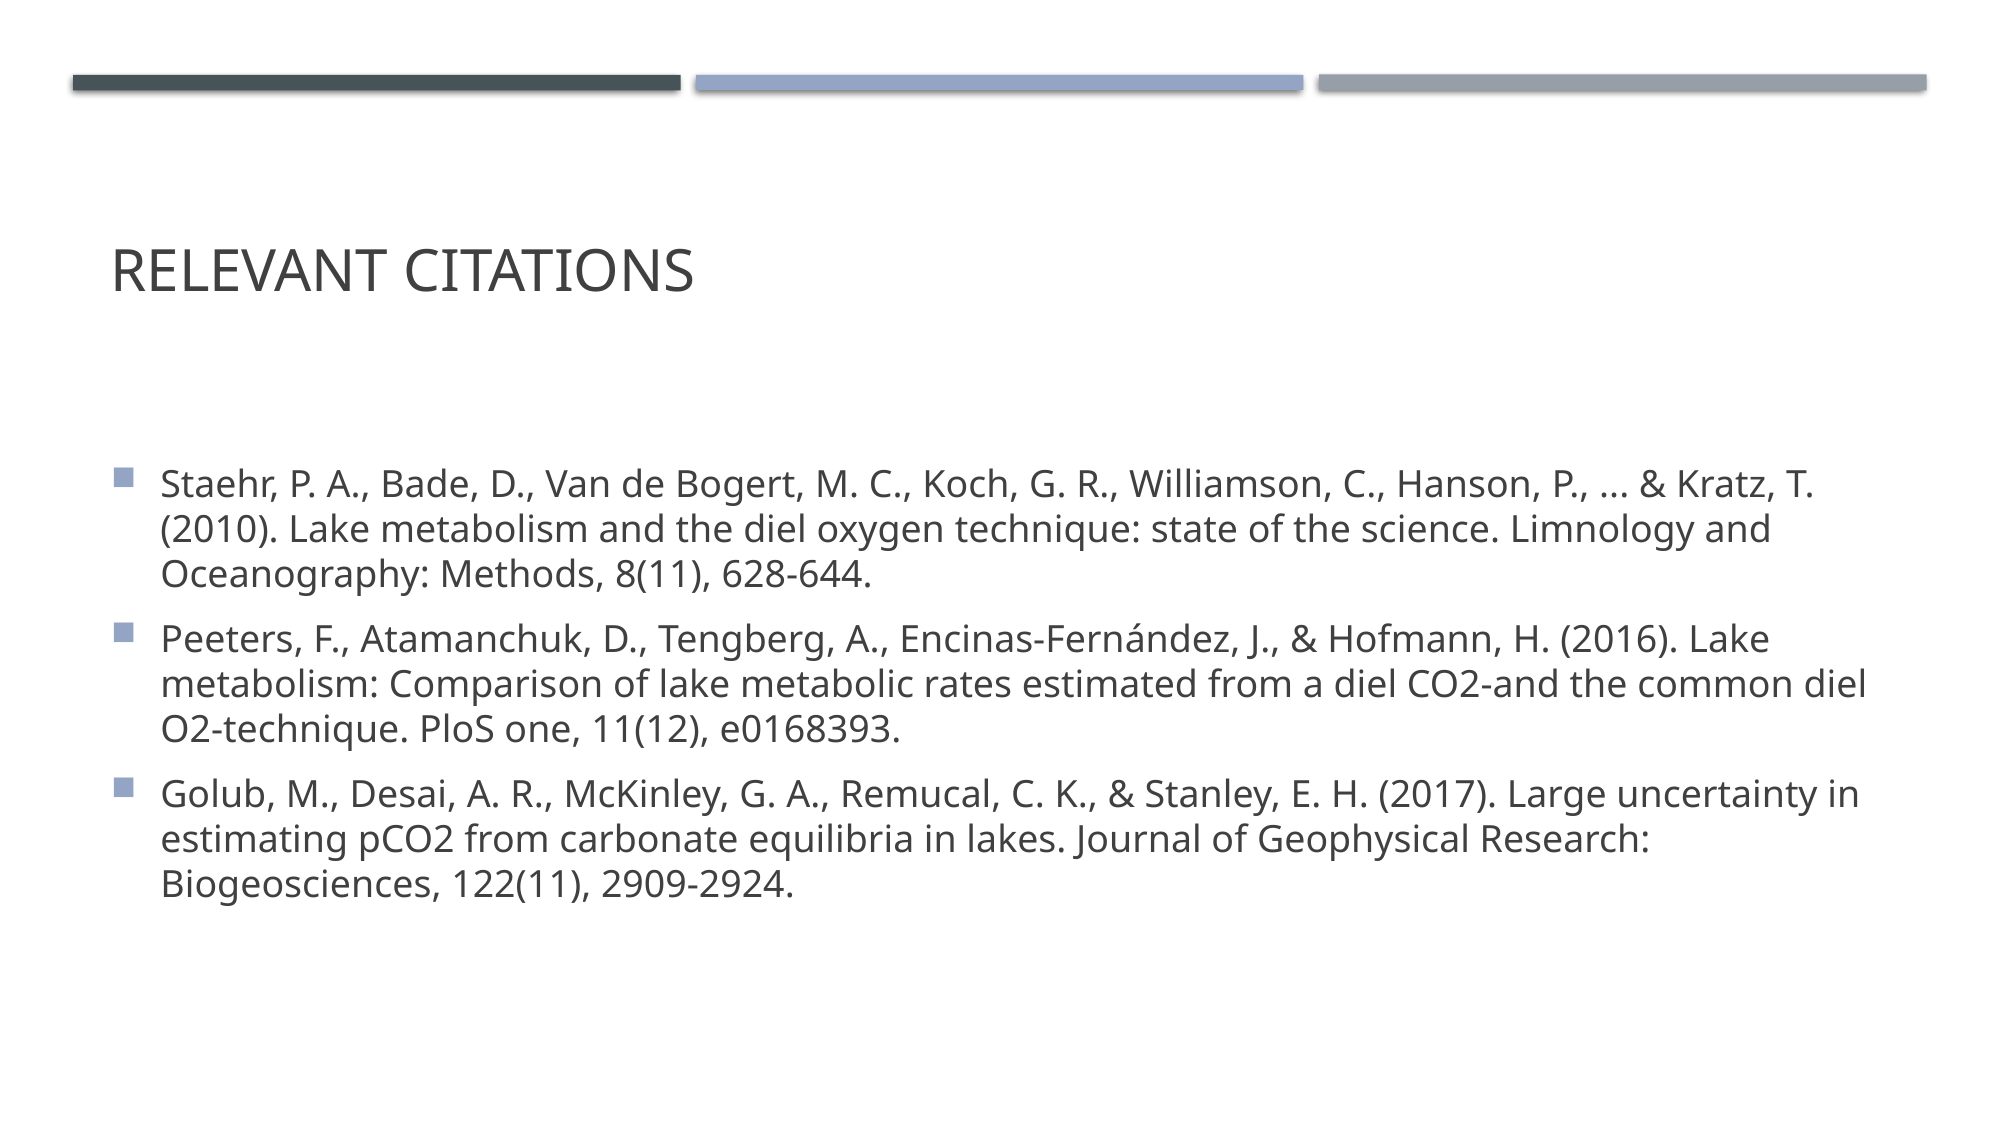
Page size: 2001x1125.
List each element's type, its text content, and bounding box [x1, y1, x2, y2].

title Relevant Citations [95, 115, 1905, 311]
list Staehr, P. A., Bade, D., Van de Bogert, M. C., Koch, G. R., Williamson, C., Hanson, P., ... & Kratz, T. (2010). Lake metabolism and the diel oxygen technique: state of the science. Limnology and Oceanography: Methods, 8(11), 628-644. Peeters, F., Atamanchuk, D., Tengberg, A., Encinas-Fernández, J., & Hofmann, H. (2016). Lake metabolism: Comparison of lake metabolic rates estimated from a diel CO2-and the common diel O2-technique. PloS one, 11(12), e0168393. Golub, M., Desai, A. R., McKinley, G. A., Remucal, C. K., & Stanley, E. H. (2017). Large uncertainty in estimating pCO2 from carbonate equilibria in lakes. Journal of Geophysical Research: Biogeosciences, 122(11), 2909-2924. [95, 383, 1905, 981]
